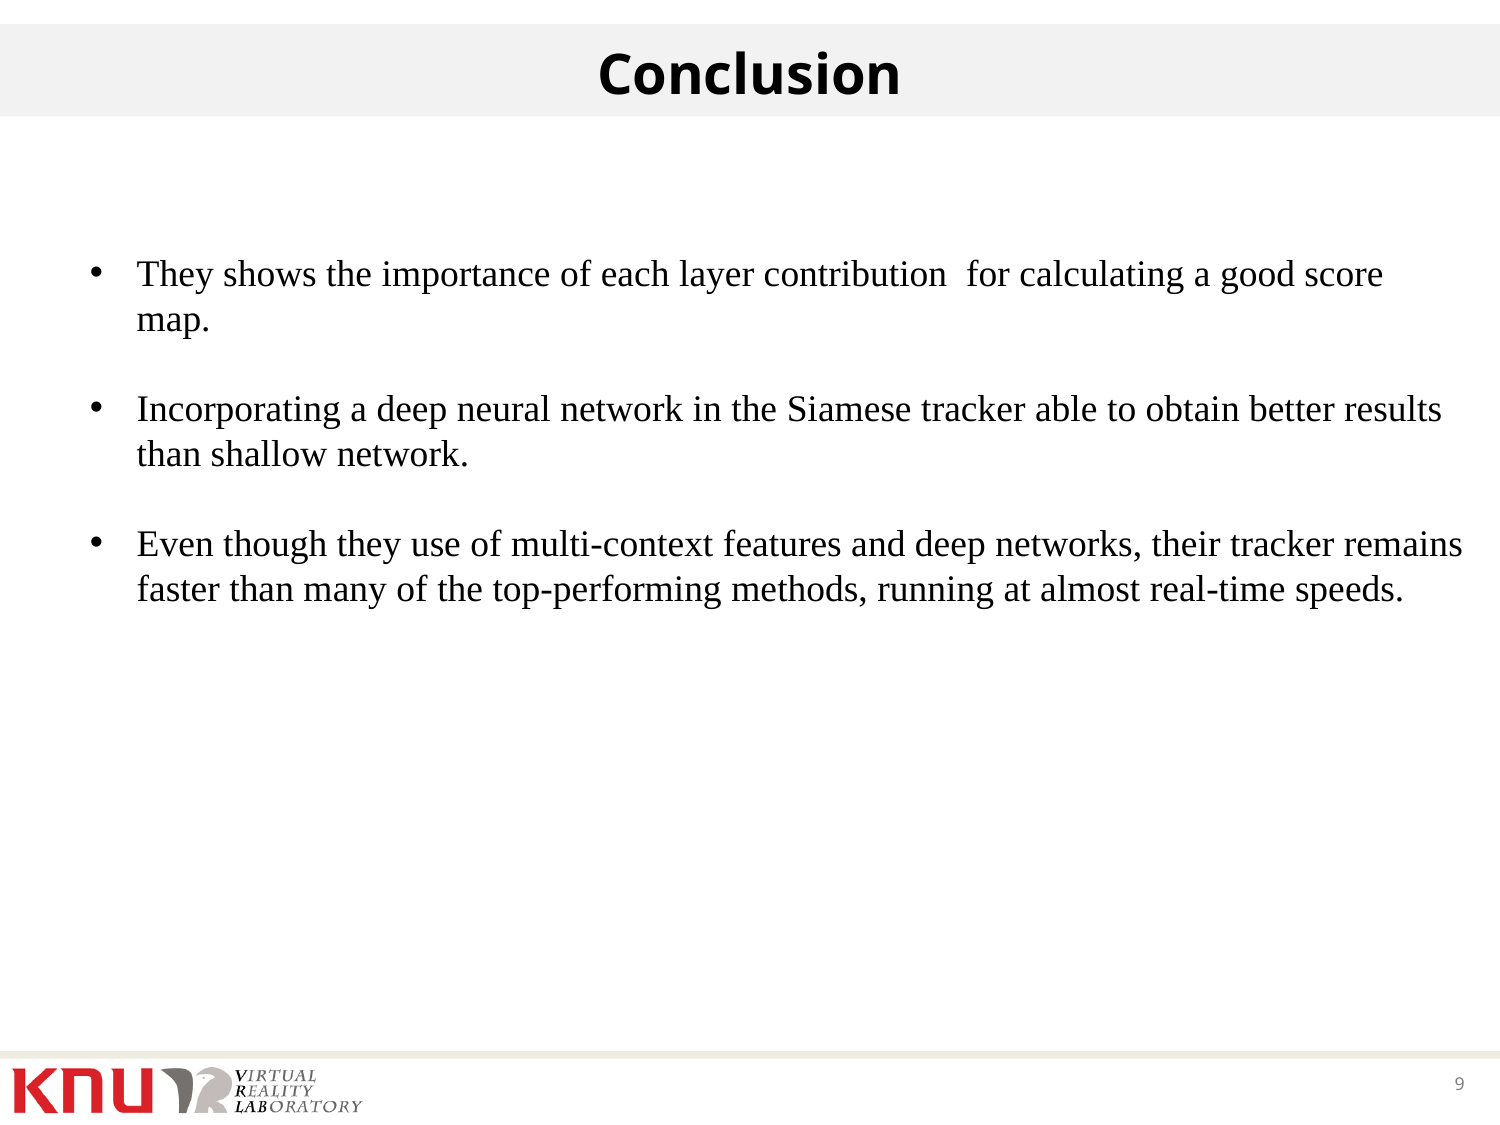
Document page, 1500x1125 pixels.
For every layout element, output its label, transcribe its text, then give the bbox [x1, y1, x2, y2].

title Conclusion [75, 30, 1425, 114]
text_box They shows the importance of each layer contribution for calculating a good score map. Incorporating a deep neural network in the Siamese tracker able to obtain better results than shallow network. Even though they use of multi-context features and deep networks, their tracker remains faster than many of the top-performing methods, running at almost real-time speeds. [75, 196, 1483, 661]
picture [11, 1067, 363, 1114]
